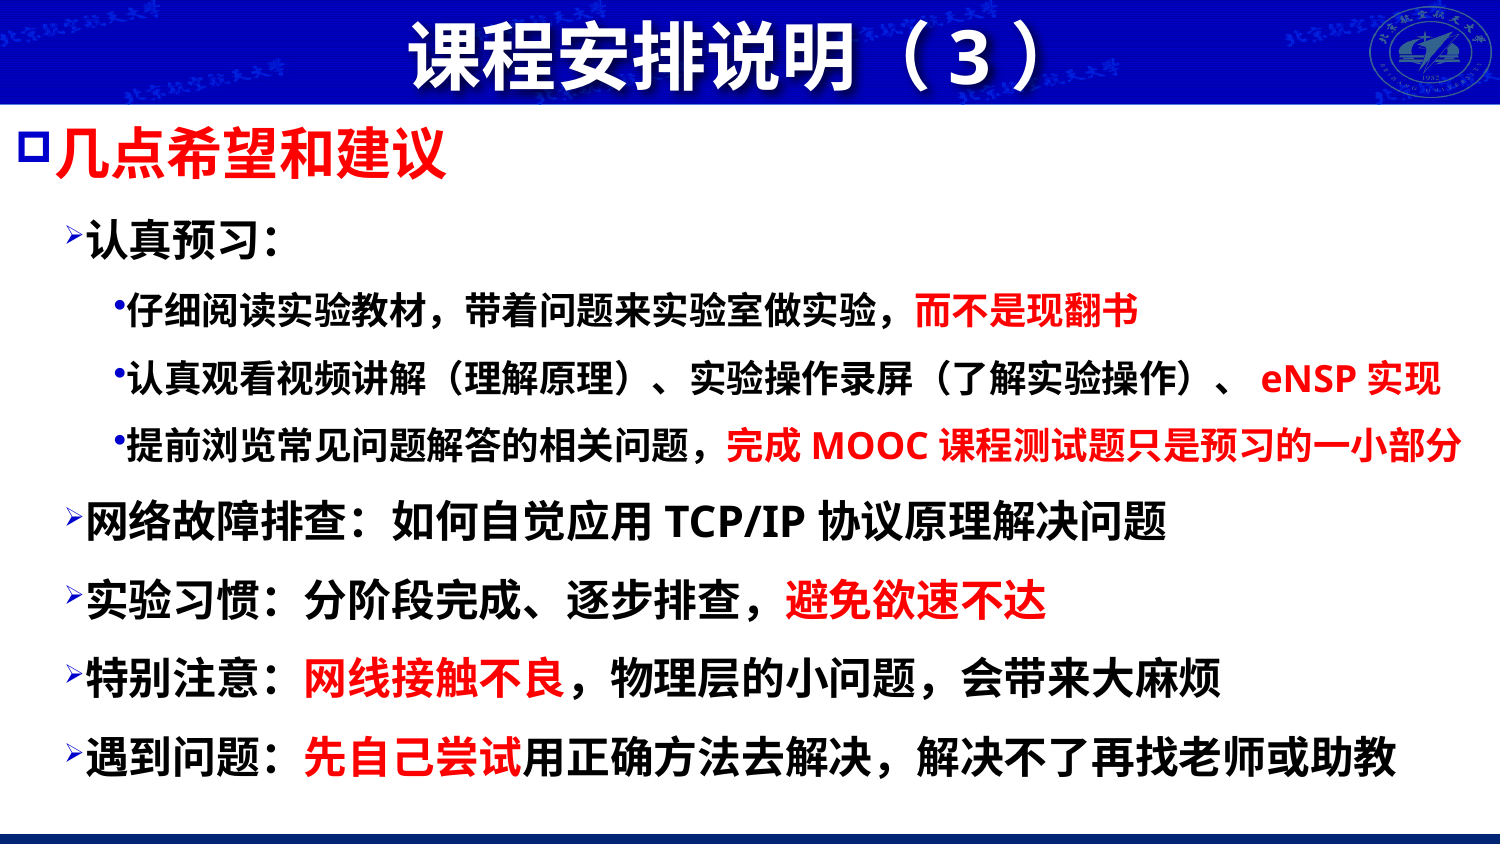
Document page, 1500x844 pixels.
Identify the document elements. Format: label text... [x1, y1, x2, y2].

list 几点希望和建议 认真预习： 仔细阅读实验教材，带着问题来实验室做实验，而不是现翻书 认真观看视频讲解（理解原理）、实验操作录屏（了解实验操作）、eNSP实现 提前浏览常见问题解答的相关问题，完成MOOC课程测试题只是预习的一小部分 网络故障排查：如何自觉应用TCP/IP协议原理解决问题 实验习惯：分阶段完成、逐步排查，避免欲速不达 特别注意：网线接触不良，物理层的小问题，会带来大麻烦 遇到问题：先自己尝试用正确方法去解决，解决不了再找老师或助教 [0, 104, 1485, 817]
title 课程安排说明（3） [16, 5, 1475, 104]
picture [0, 834, 1500, 844]
